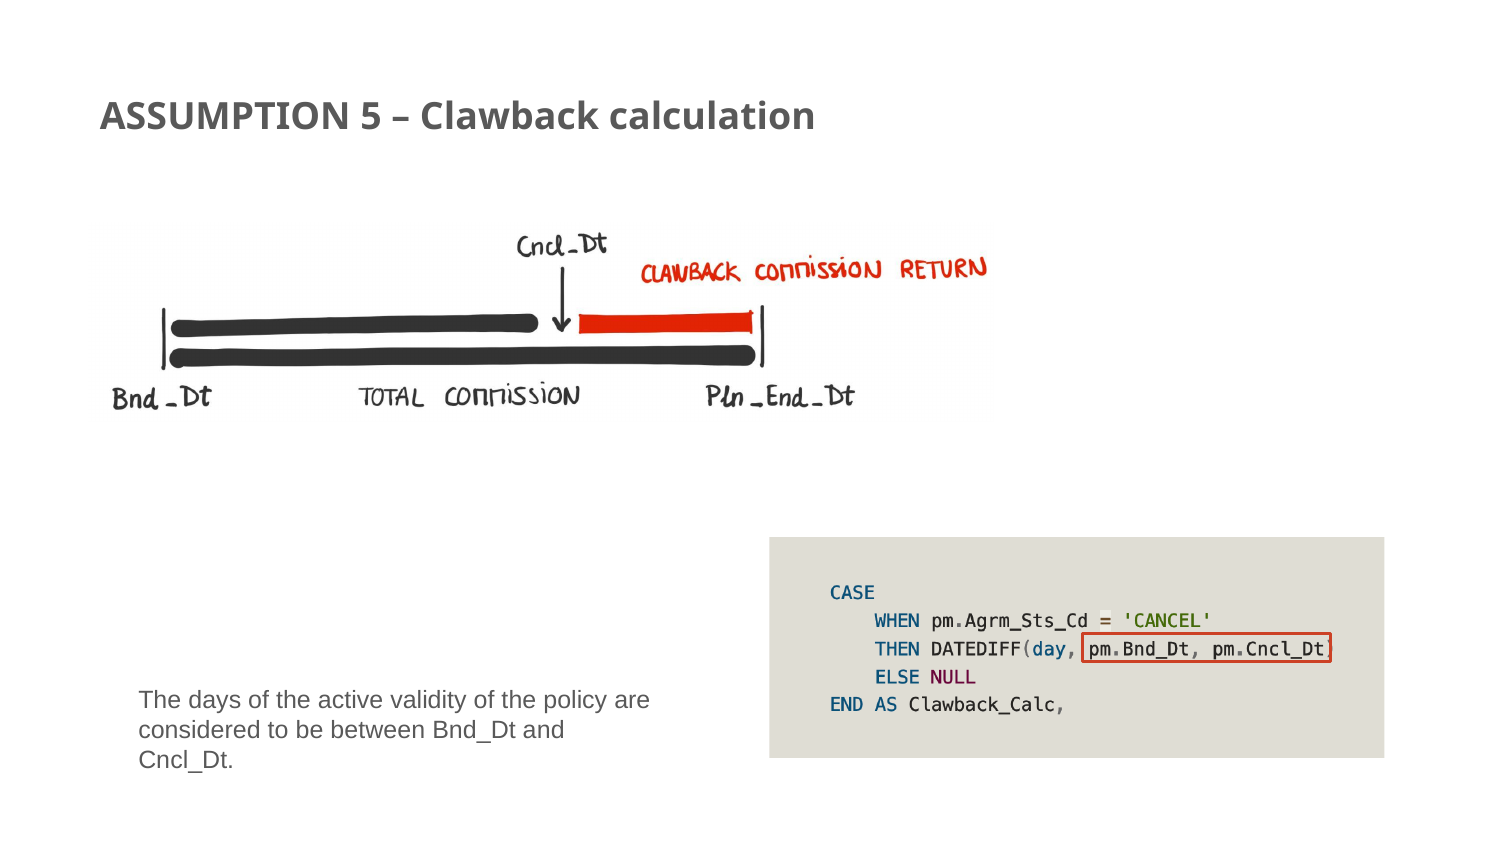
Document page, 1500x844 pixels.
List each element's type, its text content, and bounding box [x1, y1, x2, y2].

text_box The days of the active validity of the policy are considered to be between Bnd_Dt and Cncl_Dt. [123, 668, 682, 765]
picture [87, 222, 994, 422]
picture [768, 536, 1385, 759]
text_box ASSUMPTION 5 – Clawback calculation [84, 77, 1446, 202]
